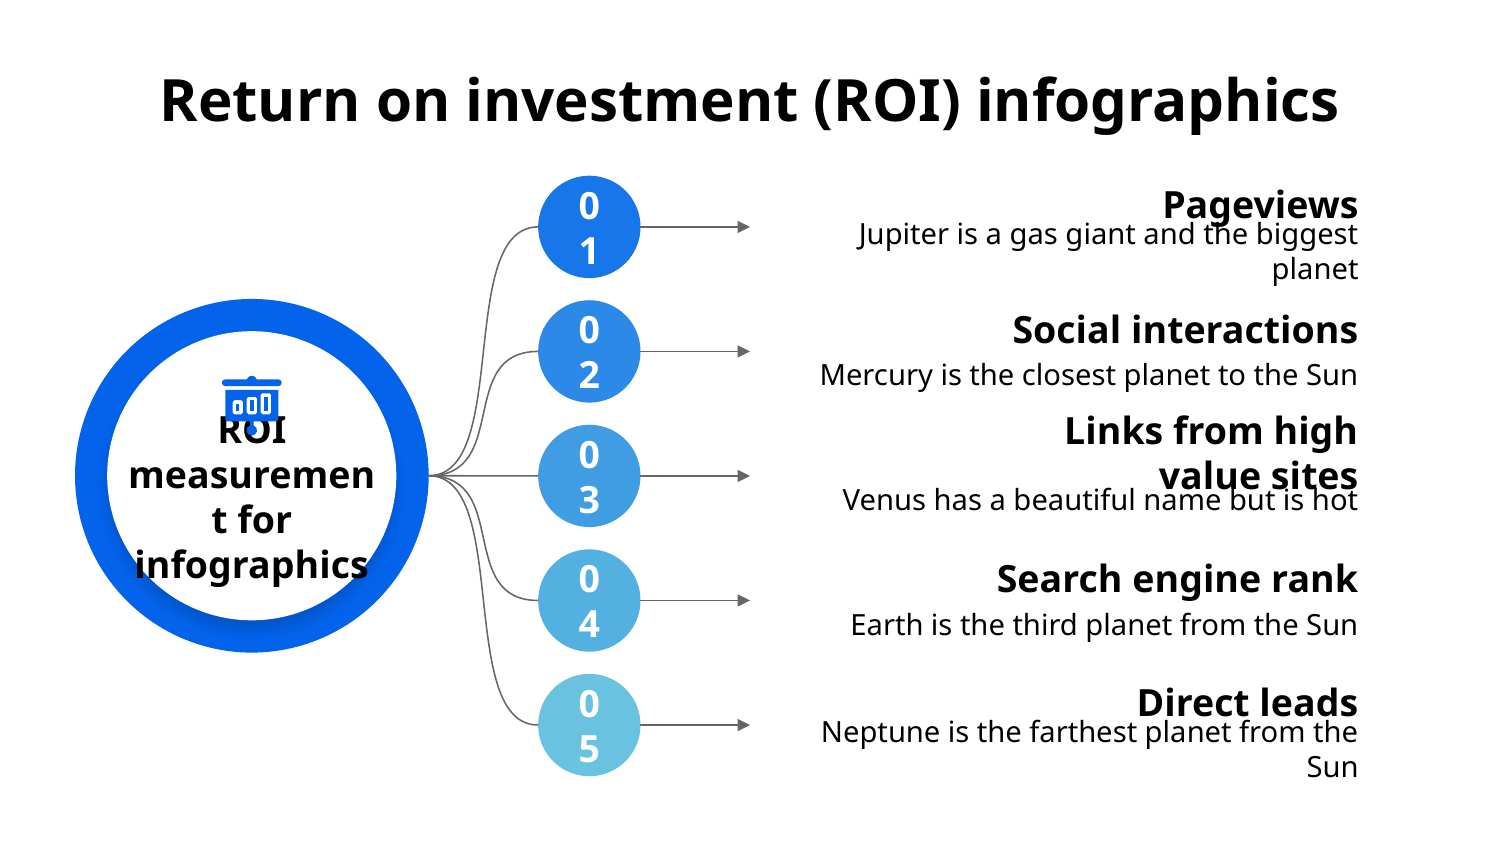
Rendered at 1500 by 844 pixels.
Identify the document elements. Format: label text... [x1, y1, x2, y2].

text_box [74, 298, 423, 653]
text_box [220, 375, 284, 436]
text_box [537, 673, 1374, 777]
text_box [428, 226, 539, 350]
title Return on investment (ROI) infographics [75, 67, 1425, 129]
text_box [544, 424, 1374, 528]
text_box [537, 175, 1374, 279]
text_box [428, 475, 539, 726]
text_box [428, 351, 539, 473]
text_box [544, 549, 1374, 652]
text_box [544, 300, 1374, 403]
